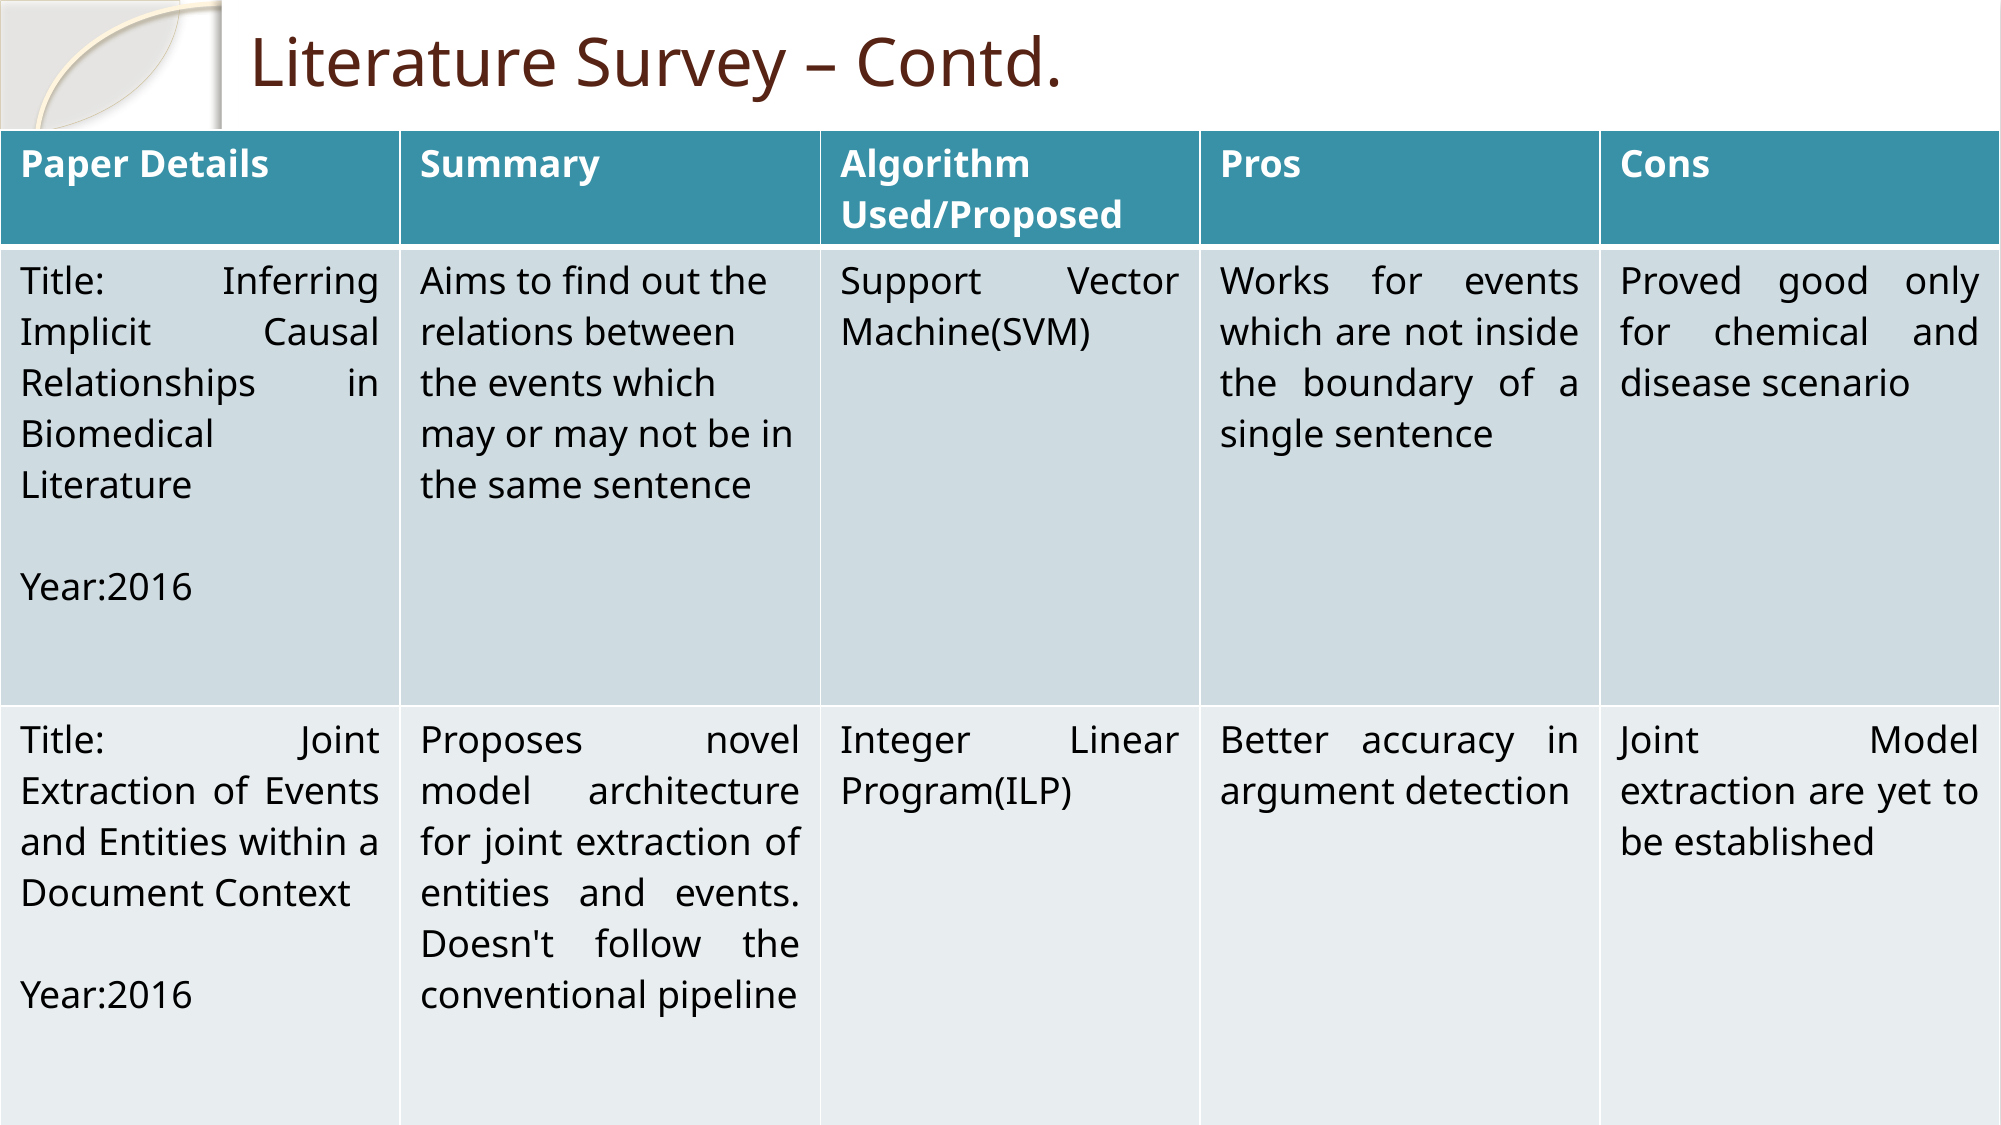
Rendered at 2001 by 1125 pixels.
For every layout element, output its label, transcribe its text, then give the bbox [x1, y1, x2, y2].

table_cell Integer Linear Program(ILP) [821, 707, 1199, 1125]
table_cell Title: Joint Extraction of Events and Entities within a Document Context Year:2016 [1, 707, 399, 1125]
table_cell Works for events which are not inside the boundary of a single sentence [1201, 250, 1599, 705]
table_header Algorithm Used/Proposed [821, 131, 1199, 244]
table_header Pros [1201, 131, 1599, 244]
table_cell Title: Inferring Implicit Causal Relationships in Biomedical Literature Year:2016 [1, 250, 399, 705]
table_cell Support Vector Machine(SVM) [821, 250, 1199, 705]
title Literature Survey – Contd. [234, 11, 1720, 108]
table_cell Better accuracy in argument detection [1201, 707, 1599, 1125]
table_cell Aims to find out the relations between the events which may or may not be in the same sentence [401, 250, 820, 705]
table_cell Proposes novel model architecture for joint extraction of entities and events. Doesn't follow the conventional pipeline [401, 707, 820, 1125]
table_cell Joint Model extraction are yet to be established [1601, 707, 1999, 1125]
table_header Paper Details [1, 131, 399, 244]
table_header Cons [1601, 131, 1999, 244]
table_cell Proved good only for chemical and disease scenario [1601, 250, 1999, 705]
table_header Summary [401, 131, 820, 244]
